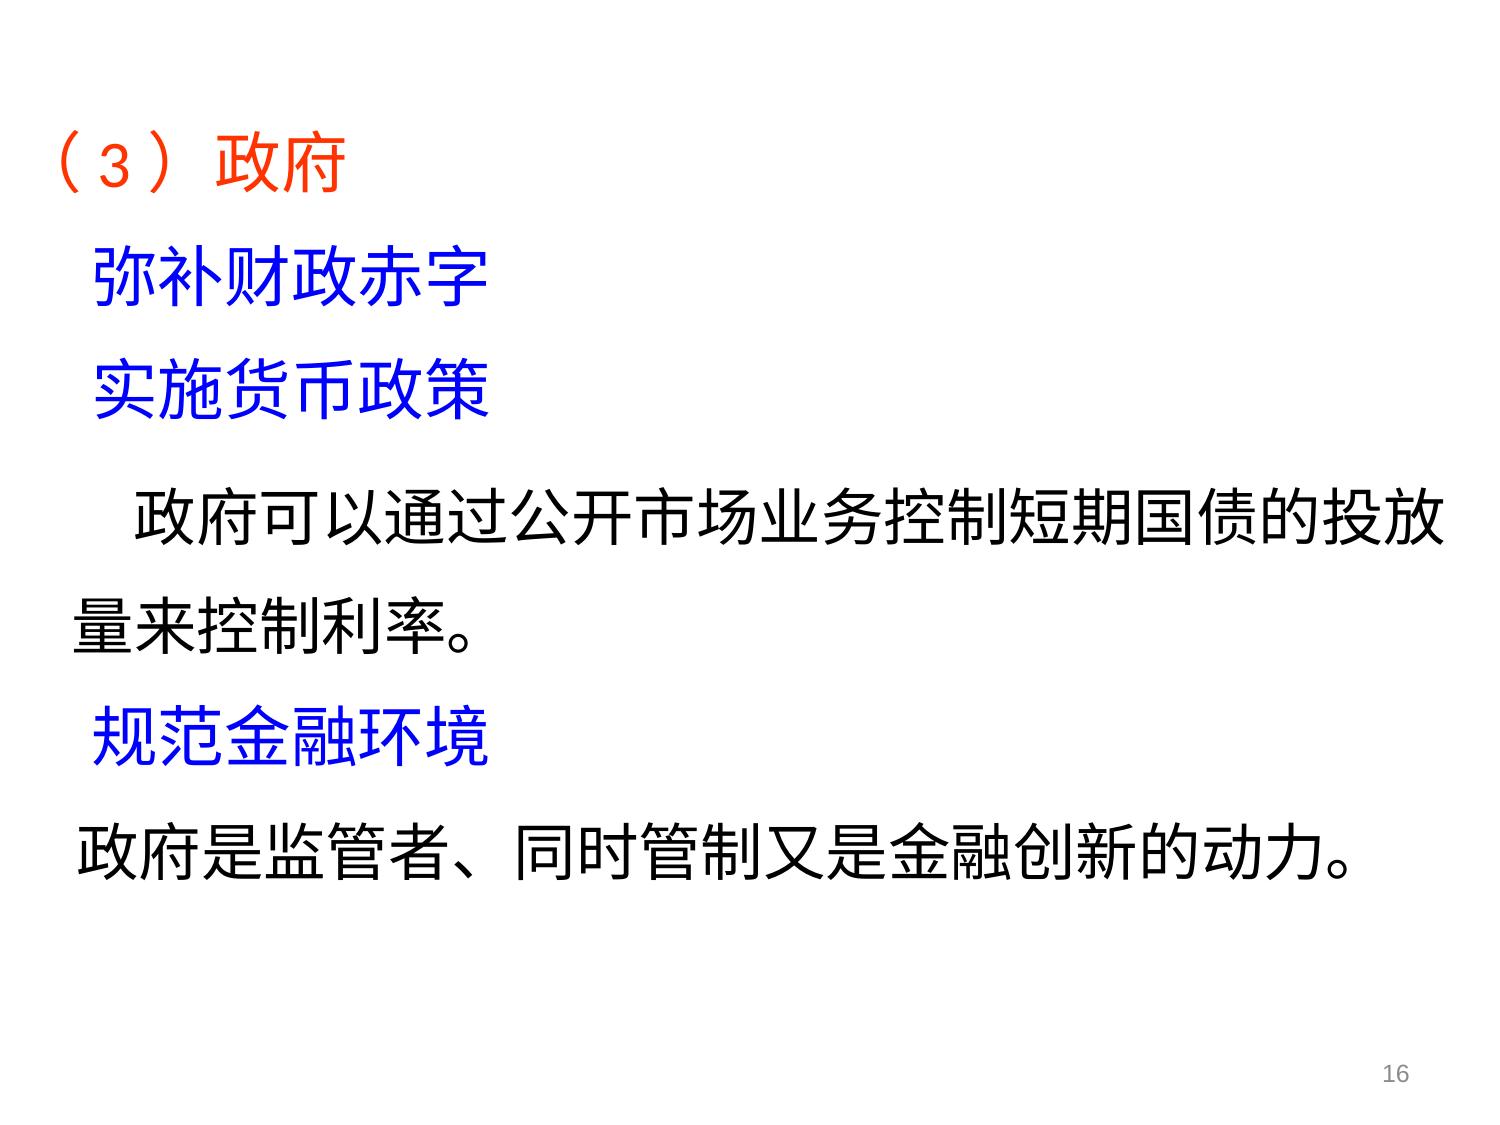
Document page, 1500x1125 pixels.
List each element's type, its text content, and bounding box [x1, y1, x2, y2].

list （3）政府 弥补财政赤字 实施货币政策 政府可以通过公开市场业务控制短期国债的投放 量来控制利率。 规范金融环境 政府是监管者、同时管制又是金融创新的动力。 [0, 0, 1500, 1125]
slide_number 16 [1074, 1042, 1425, 1103]
